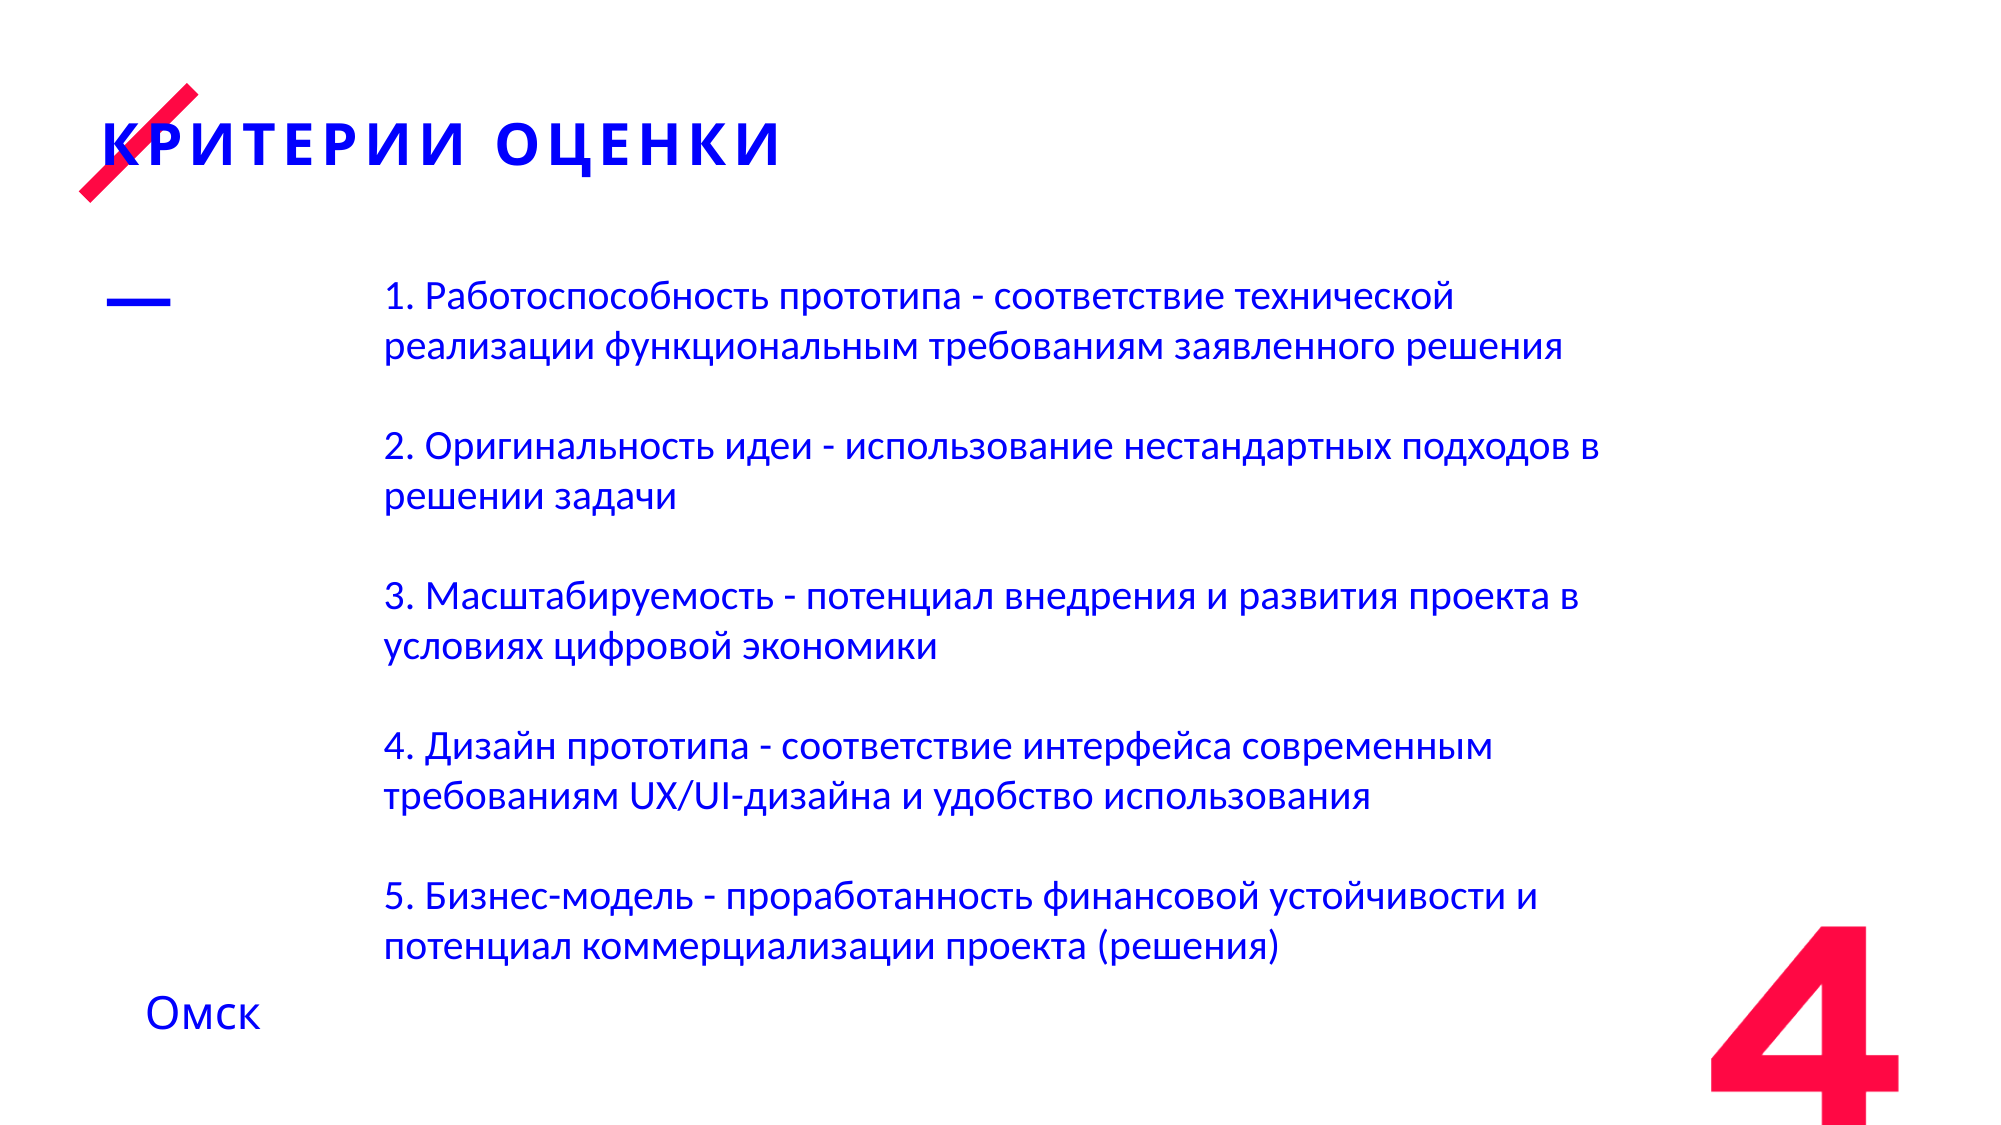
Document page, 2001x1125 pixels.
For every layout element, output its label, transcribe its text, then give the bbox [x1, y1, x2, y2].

text_box [168, 81, 200, 100]
text_box Омск [130, 976, 277, 1046]
text_box 1. Работоспособность прототипа - соответствие технической реализации функциональным требованиям заявленного решения 2. Оригинальность идеи - использование нестандартных подходов в решении задачи 3. Масштабируемость - потенциал внедрения и развития проекта в условиях цифровой экономики 4. Дизайн прототипа - соответствие интерфейса современным требованиям UX/UI-дизайна и удобство использования 5. Бизнес-модель - проработанность финансовой устойчивости и потенциал коммерциализации проекта (решения) [369, 260, 1670, 1125]
text_box КРИТЕРИИ ОЦЕНКИ [85, 100, 797, 185]
text_box [106, 298, 171, 307]
picture [1711, 926, 1899, 1125]
text_box [77, 183, 110, 205]
